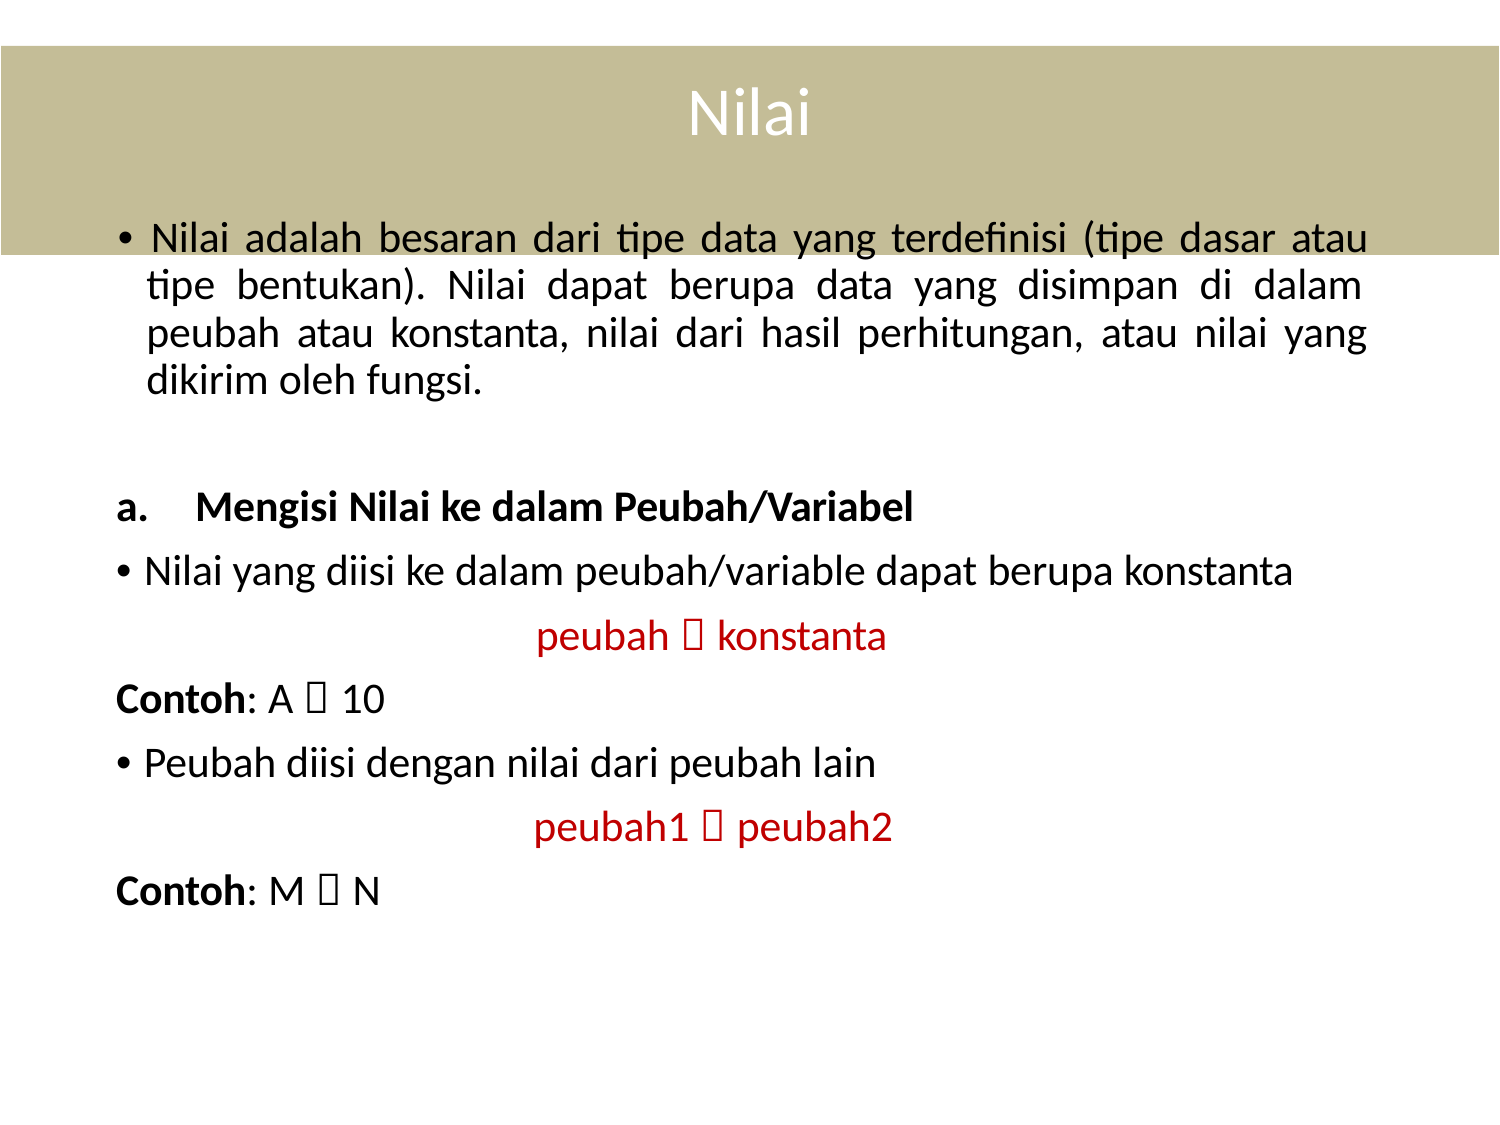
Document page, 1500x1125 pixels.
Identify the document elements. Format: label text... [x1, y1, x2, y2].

text_box • Nilai adalah besaran dari tipe data yang terdefinisi (tipe dasar atau tipe bentukan). Nilai dapat berupa data yang disimpan di dalam peubah atau konstanta, nilai dari hasil perhitungan, atau nilai yang dikirim oleh fungsi. a. Mengisi Nilai ke dalam Peubah/Variabel • Nilai yang diisi ke dalam peubah/variable dapat berupa konstanta peubah  konstanta Contoh: A  10 • Peubah diisi dengan nilai dari peubah lain peubah1  peubah2 Contoh: M  N [115, 207, 1385, 915]
title Nilai [1, 45, 1499, 255]
